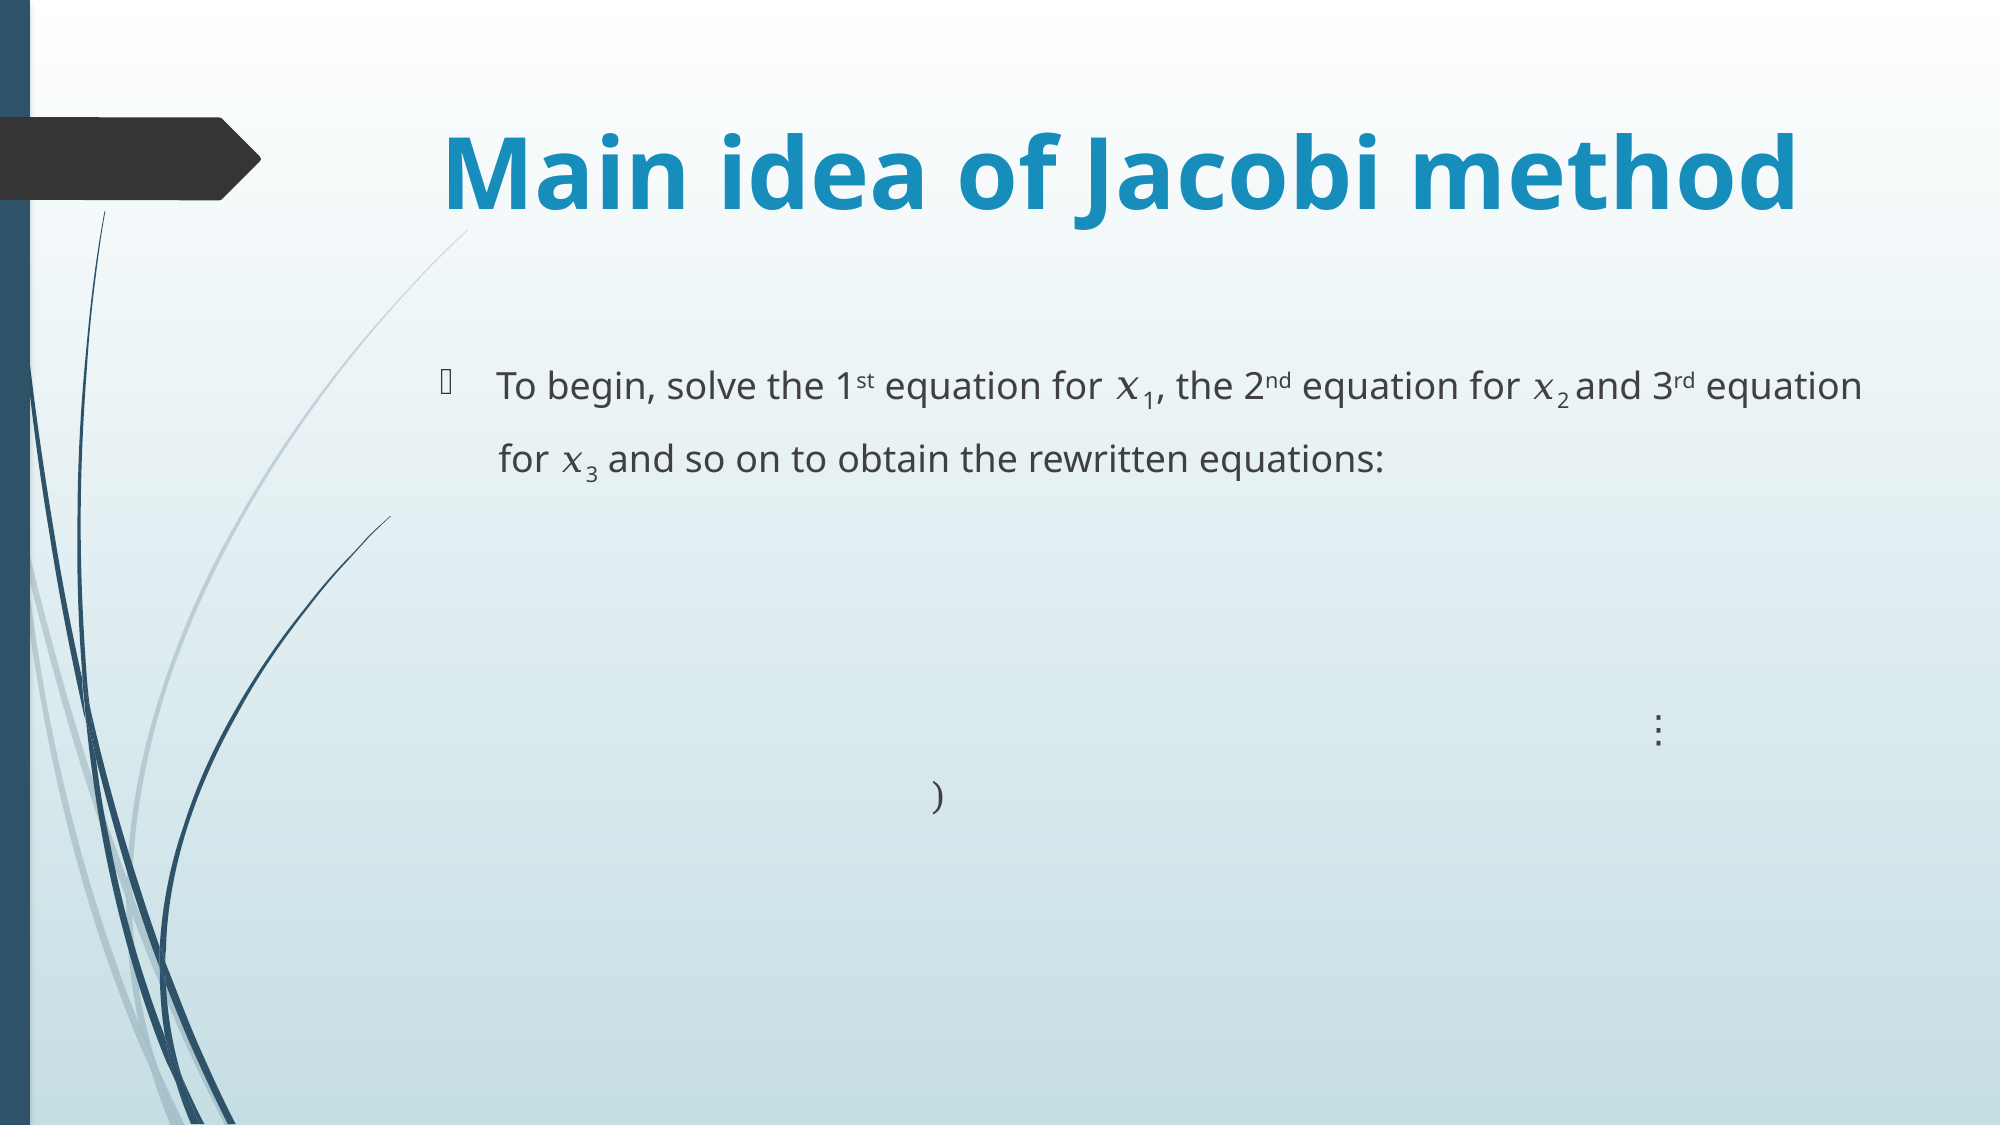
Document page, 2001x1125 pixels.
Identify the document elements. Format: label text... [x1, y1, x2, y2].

title Main idea of Jacobi method [425, 102, 1888, 263]
